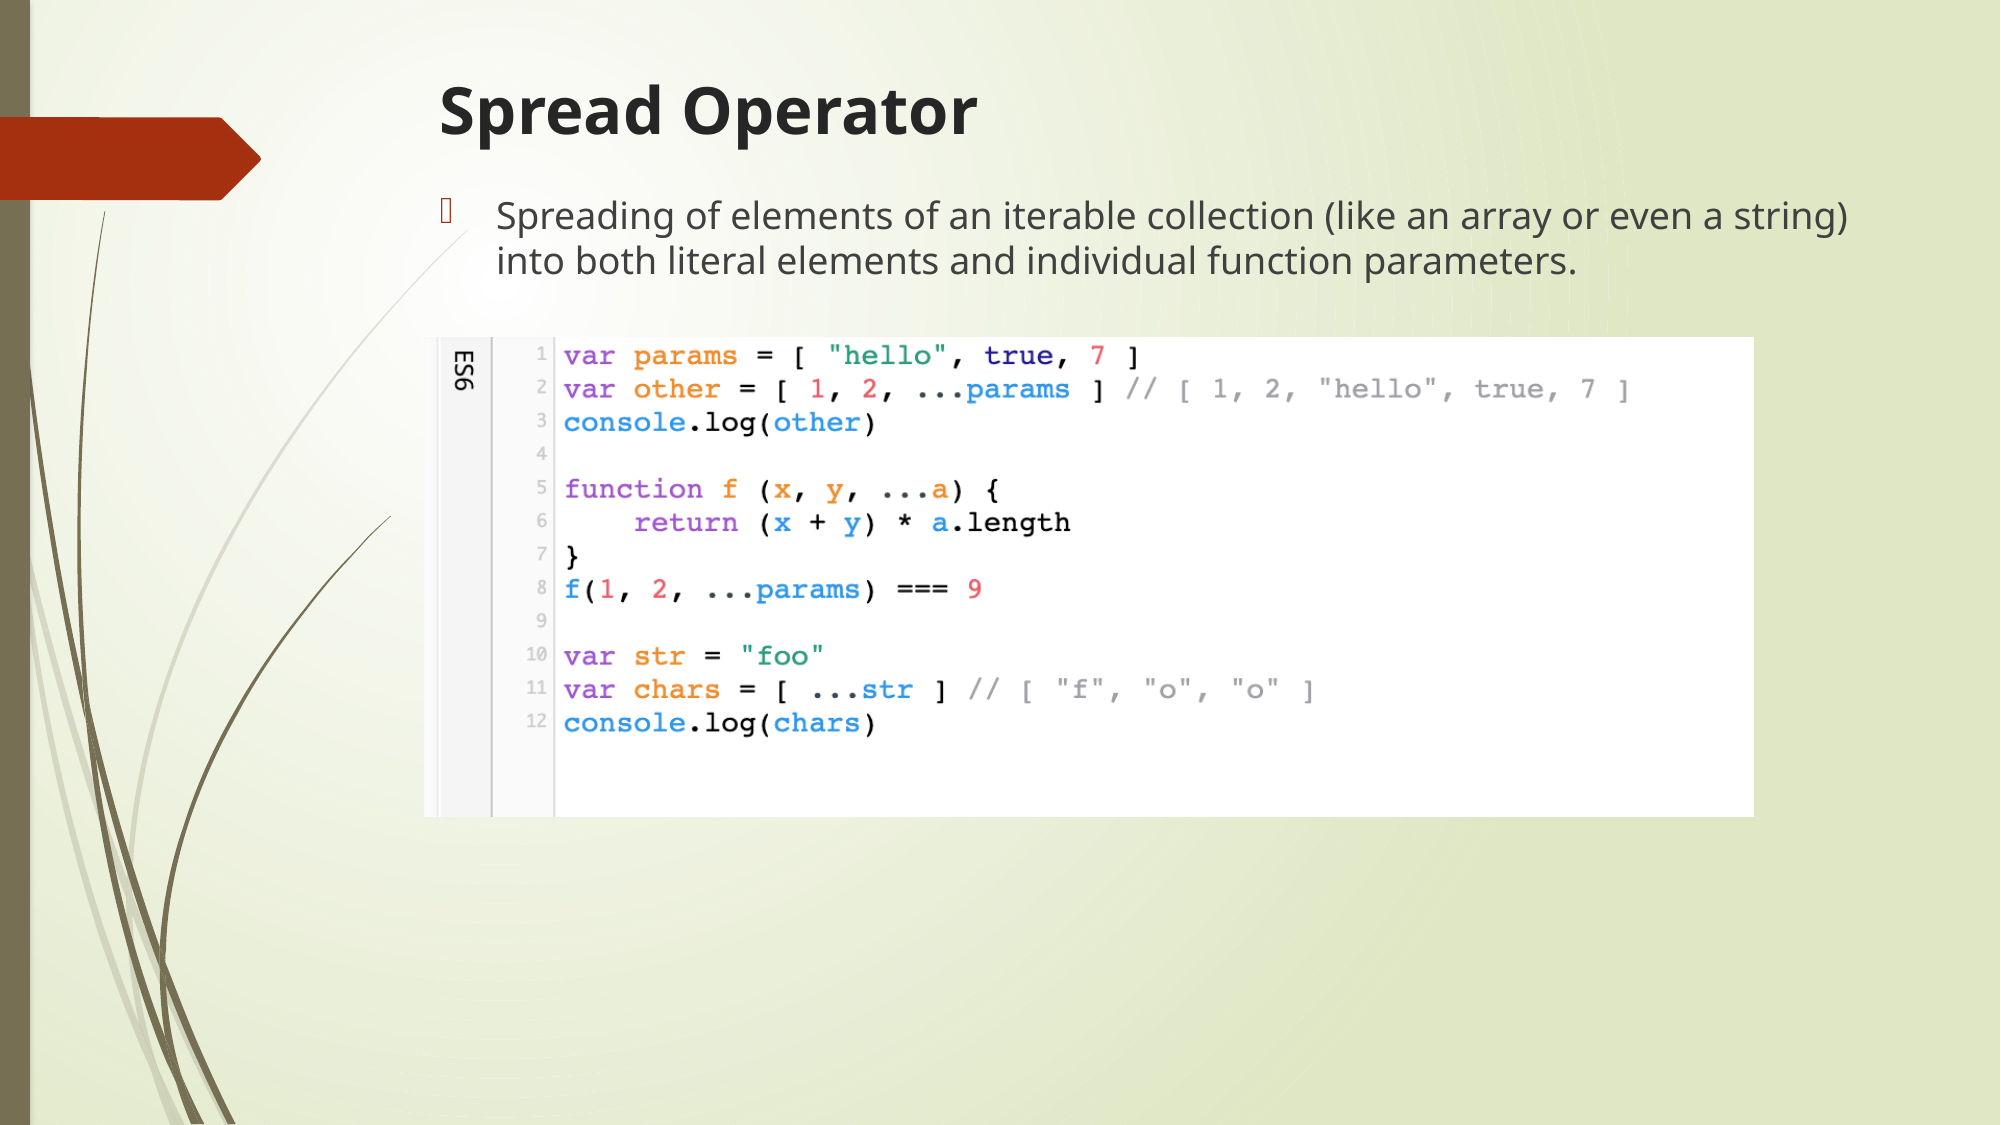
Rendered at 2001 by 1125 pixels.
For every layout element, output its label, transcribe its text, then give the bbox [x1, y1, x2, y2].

list Spreading of elements of an iterable collection (like an array or even a string) into both literal elements and individual function parameters. [424, 184, 1888, 970]
picture [424, 337, 1755, 817]
title Spread Operator [424, 61, 1887, 156]
